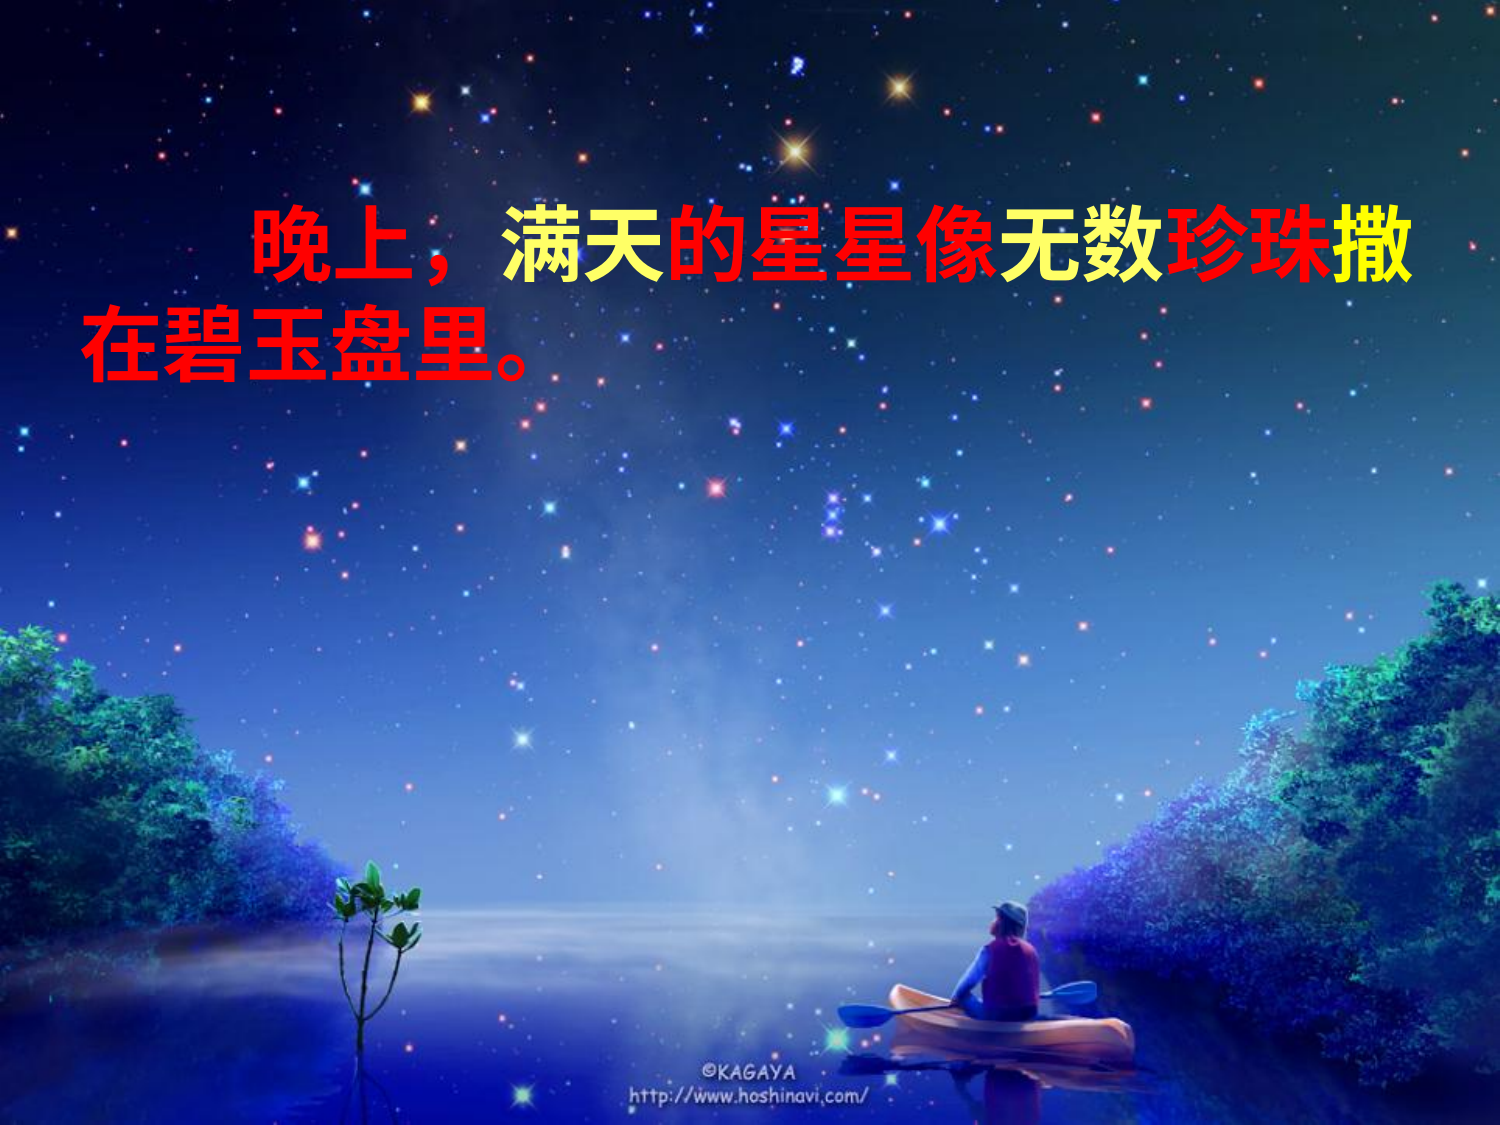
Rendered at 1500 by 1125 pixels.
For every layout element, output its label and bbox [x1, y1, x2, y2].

text_box [0, 0, 1500, 1125]
